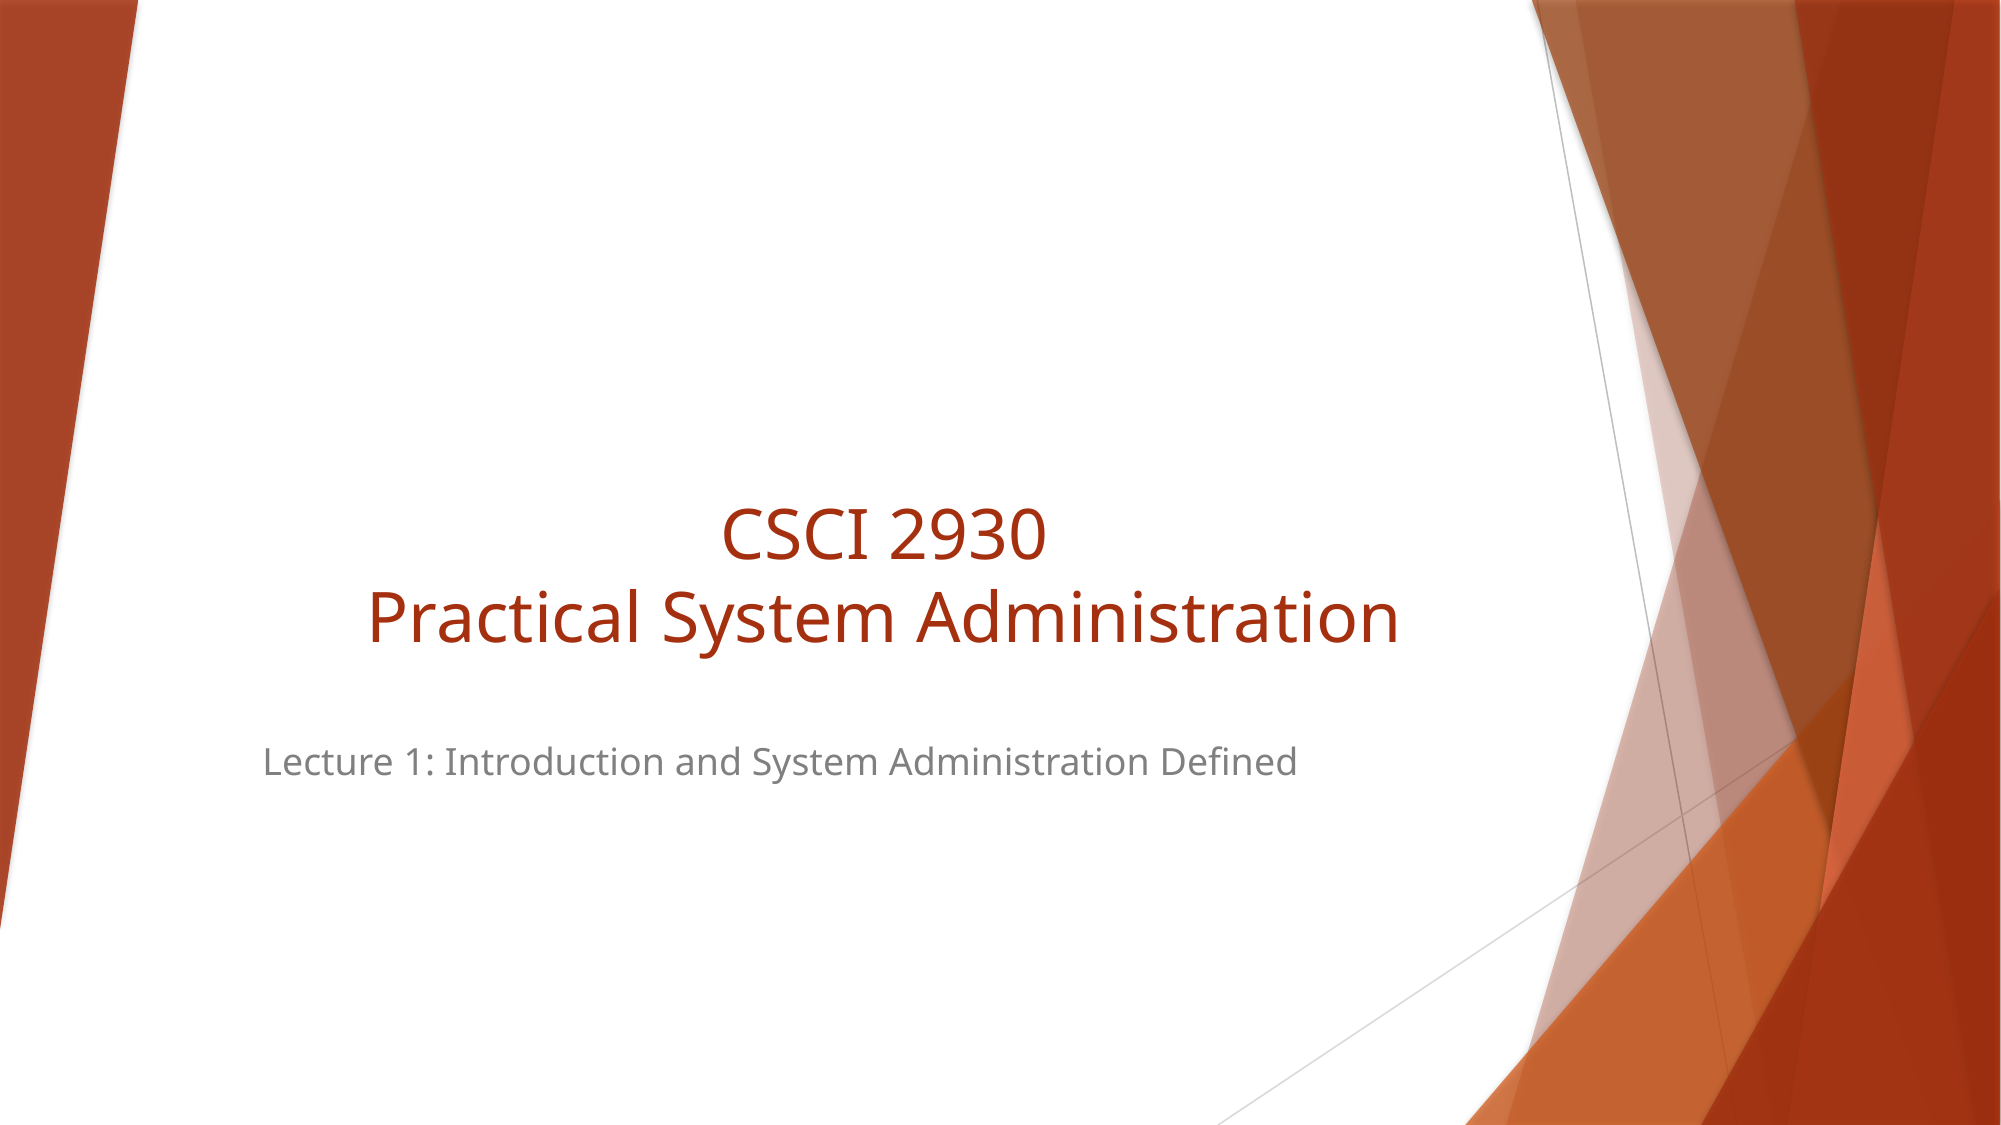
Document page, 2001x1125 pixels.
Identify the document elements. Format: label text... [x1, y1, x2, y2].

title CSCI 2930 Practical System Administration [247, 394, 1522, 664]
subtitle Lecture 1: Introduction and System Administration Defined [247, 664, 1522, 845]
